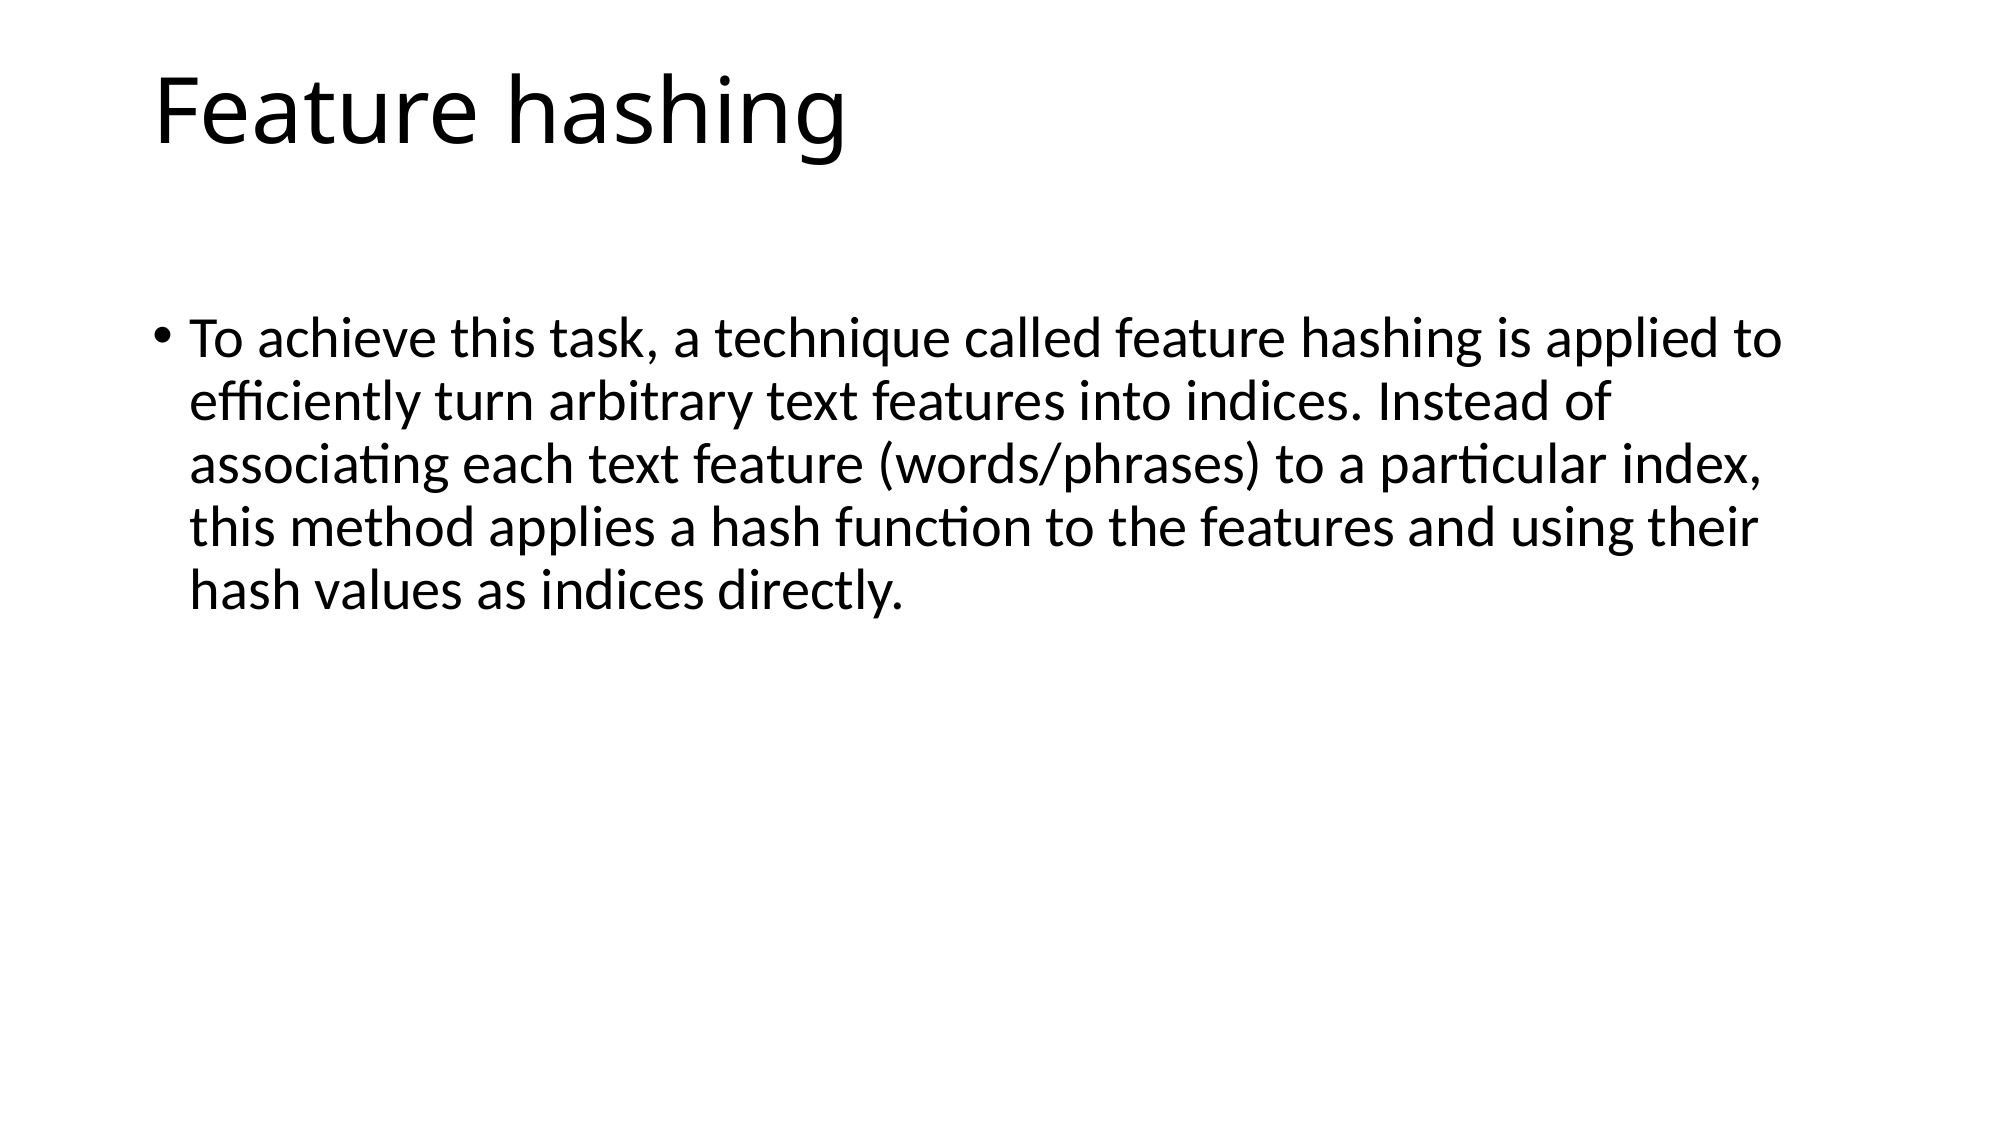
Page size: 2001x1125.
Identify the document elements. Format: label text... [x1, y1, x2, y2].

title Feature hashing [137, 59, 1863, 278]
list To achieve this task, a technique called feature hashing is applied to efficiently turn arbitrary text features into indices. Instead of associating each text feature (words/phrases) to a particular index, this method applies a hash function to the features and using their hash values as indices directly. [137, 299, 1863, 1014]
